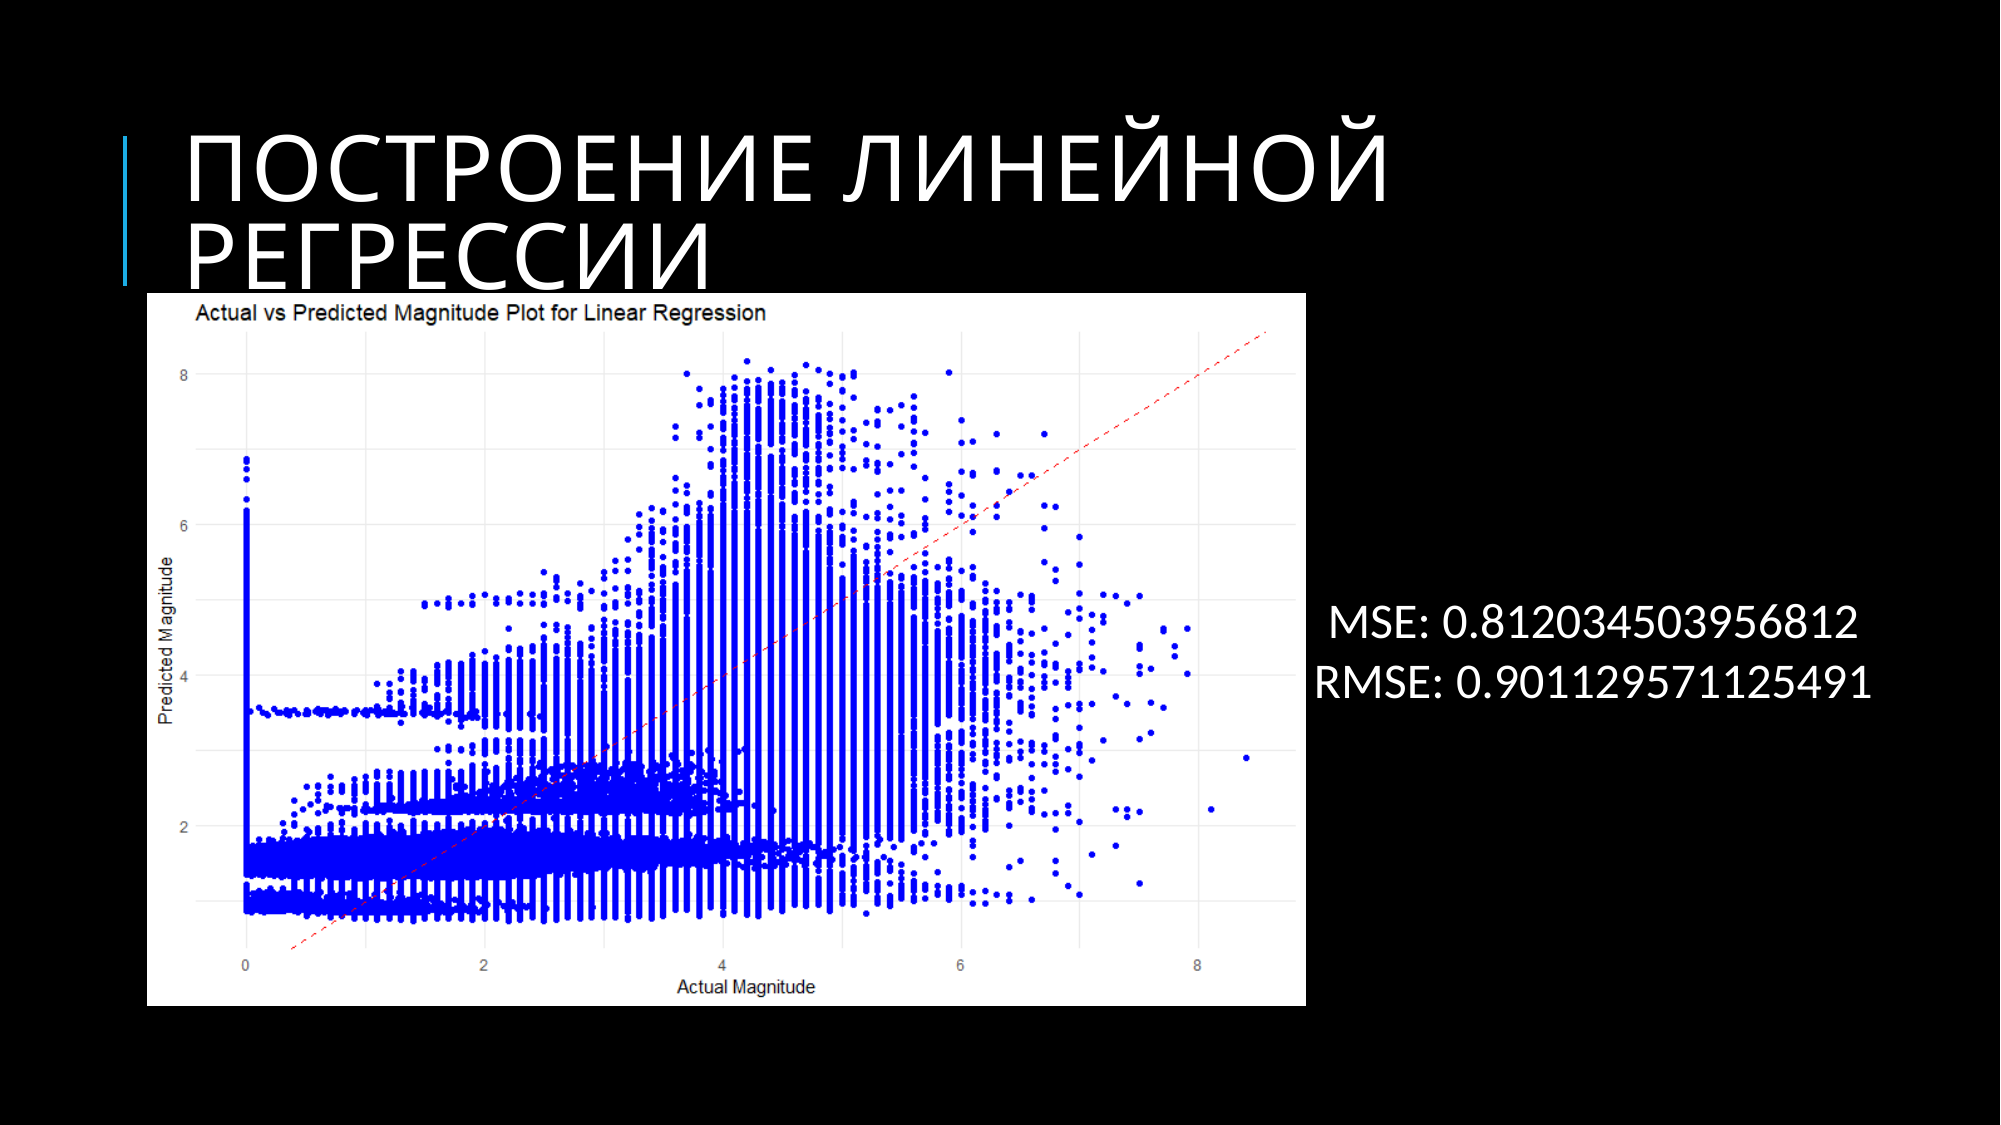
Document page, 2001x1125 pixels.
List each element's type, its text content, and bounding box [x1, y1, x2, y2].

picture [146, 292, 1306, 1006]
text_box MSЕ: 0.812034503956812 RMSE: 0.901129571125491 [1312, 580, 1943, 716]
title Построение линейной регрессии [168, 96, 1763, 342]
